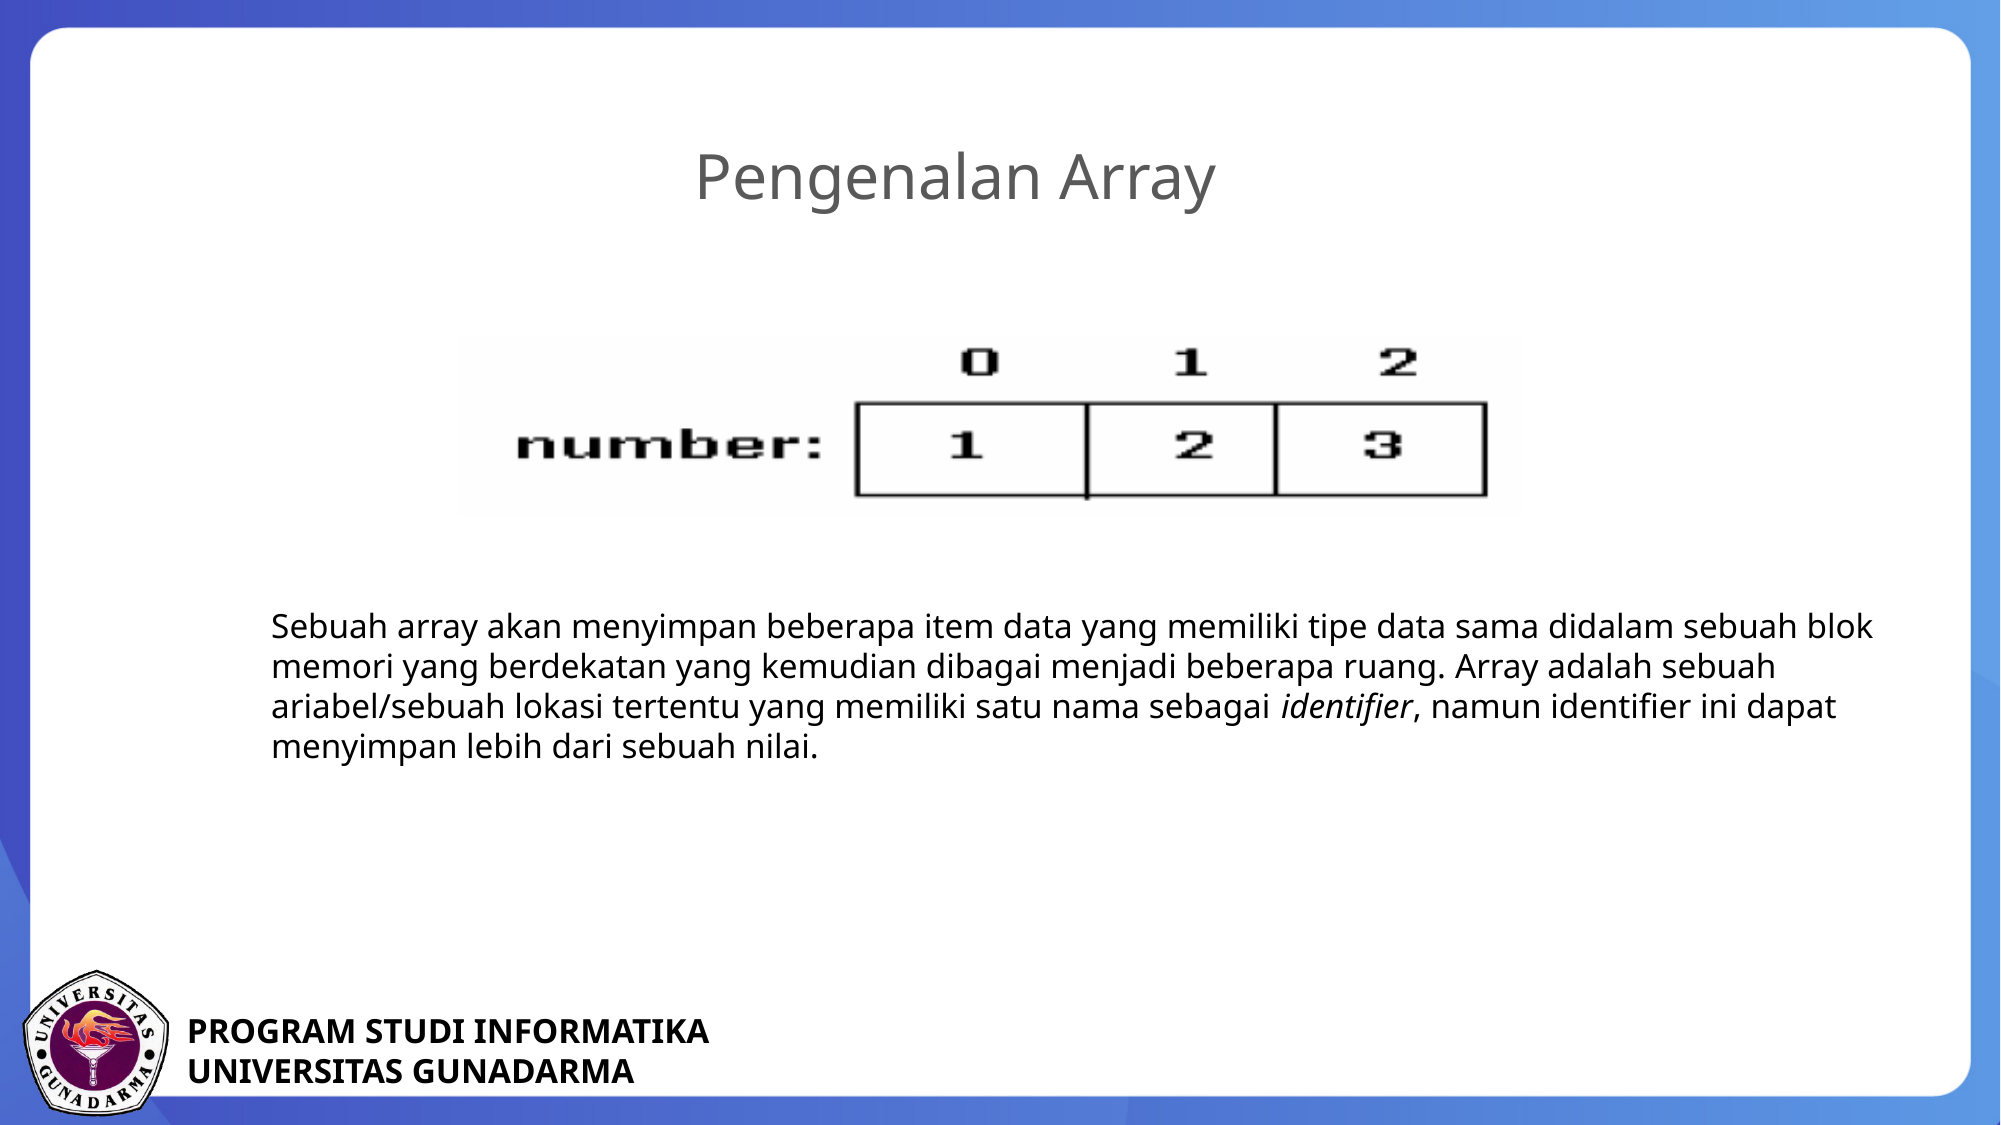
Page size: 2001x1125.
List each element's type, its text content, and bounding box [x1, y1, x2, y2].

text_box Sebuah array akan menyimpan beberapa item data yang memiliki tipe data sama didalam sebuah blok memori yang berdekatan yang kemudian dibagai menjadi beberapa ruang. Array adalah sebuah ariabel/sebuah lokasi tertentu yang memiliki satu nama sebagai identifier, namun identifier ini dapat menyimpan lebih dari sebuah nilai. [271, 605, 1885, 765]
text_box Pengenalan Array [668, 129, 1244, 220]
picture [0, 0, 2001, 1125]
